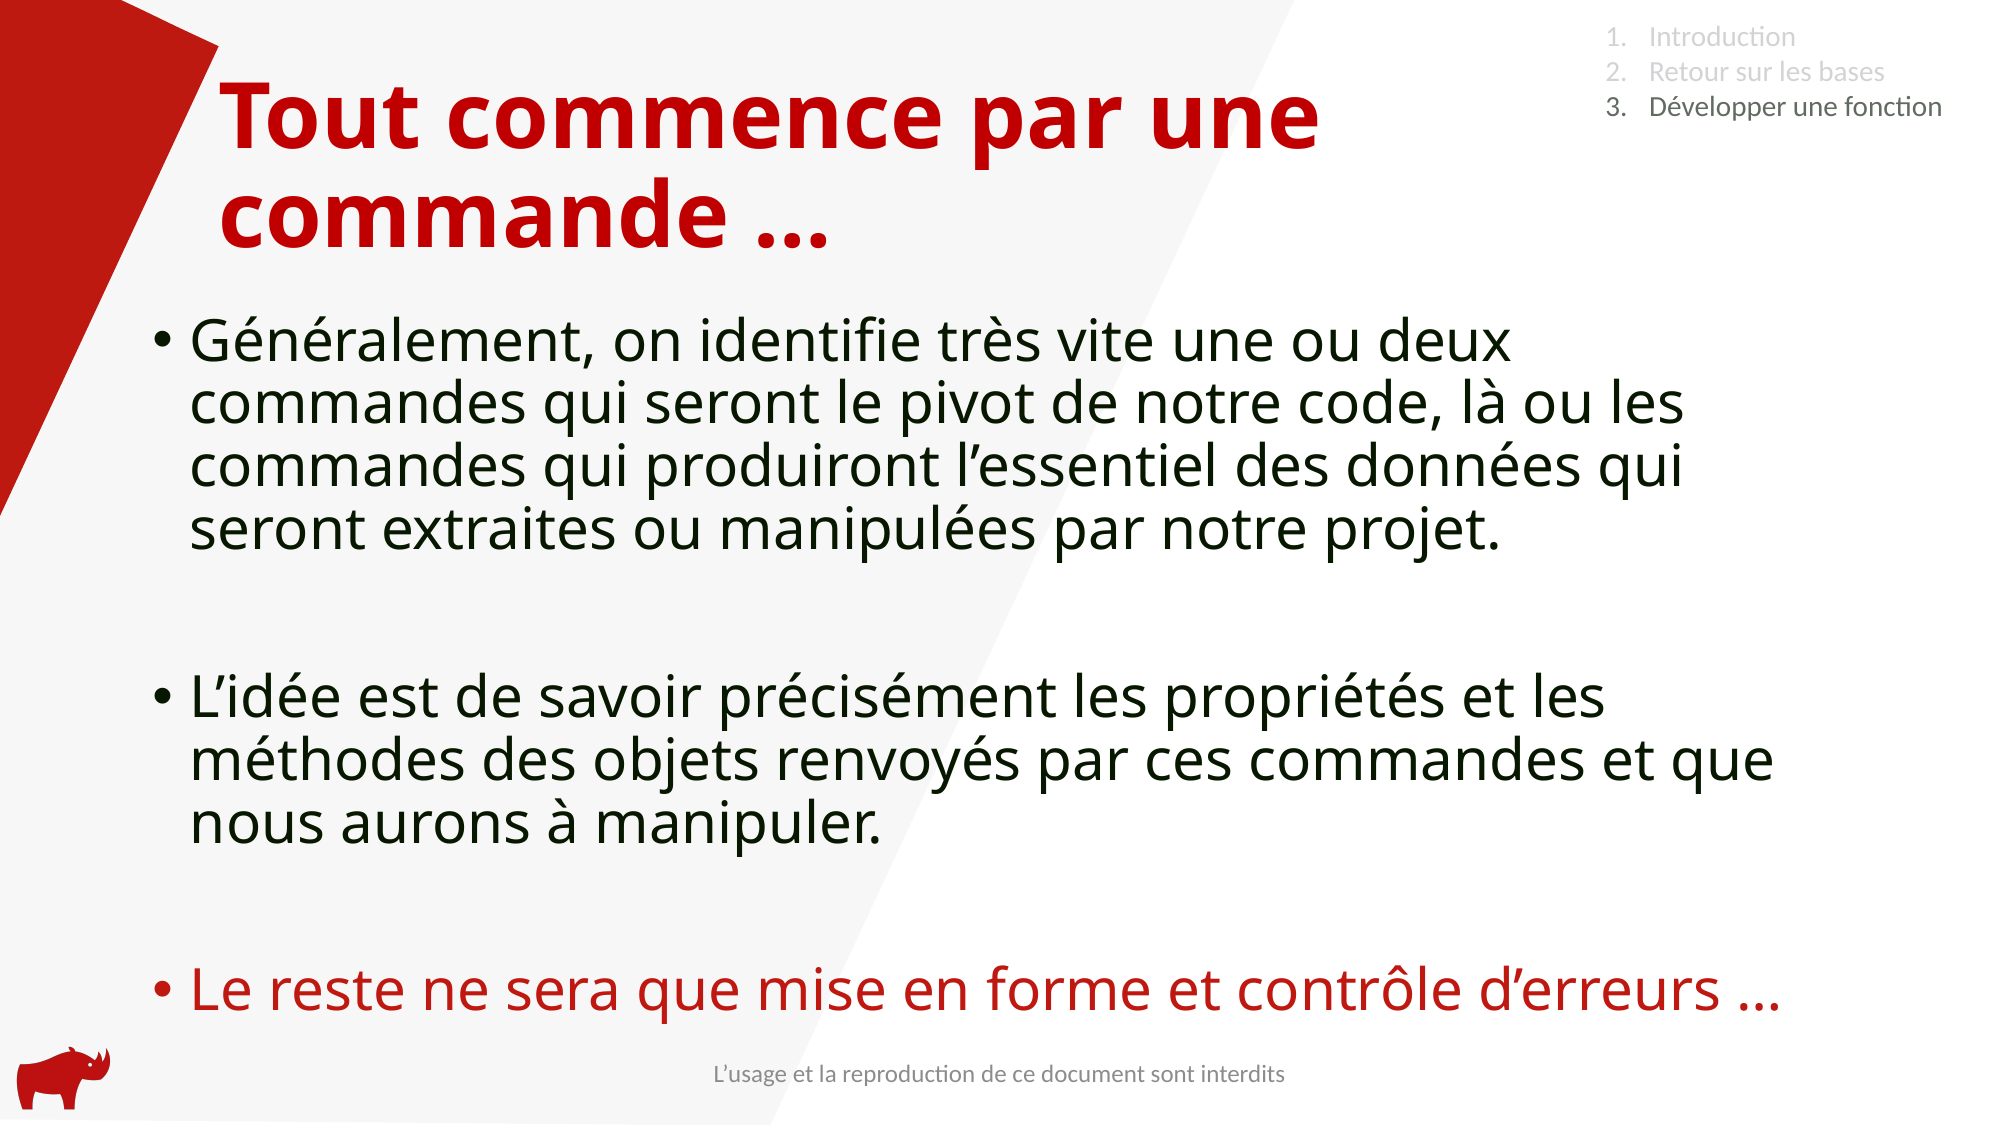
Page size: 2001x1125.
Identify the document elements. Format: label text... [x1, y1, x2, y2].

title Tout commence par une commande … [203, 59, 1863, 278]
text_box Introduction Retour sur les bases Développer une fonction [1590, 10, 1996, 130]
picture [0, 1013, 155, 1125]
list Généralement, on identifie très vite une ou deux commandes qui seront le pivot de notre code, là ou les commandes qui produiront l’essentiel des données qui seront extraites ou manipulées par notre projet. L’idée est de savoir précisément les propriétés et les méthodes des objets renvoyés par ces commandes et que nous aurons à manipuler. Le reste ne sera que mise en forme et contrôle d’erreurs … [137, 303, 1863, 1017]
footer L’usage et la reproduction de ce document sont interdits [662, 1042, 1338, 1103]
